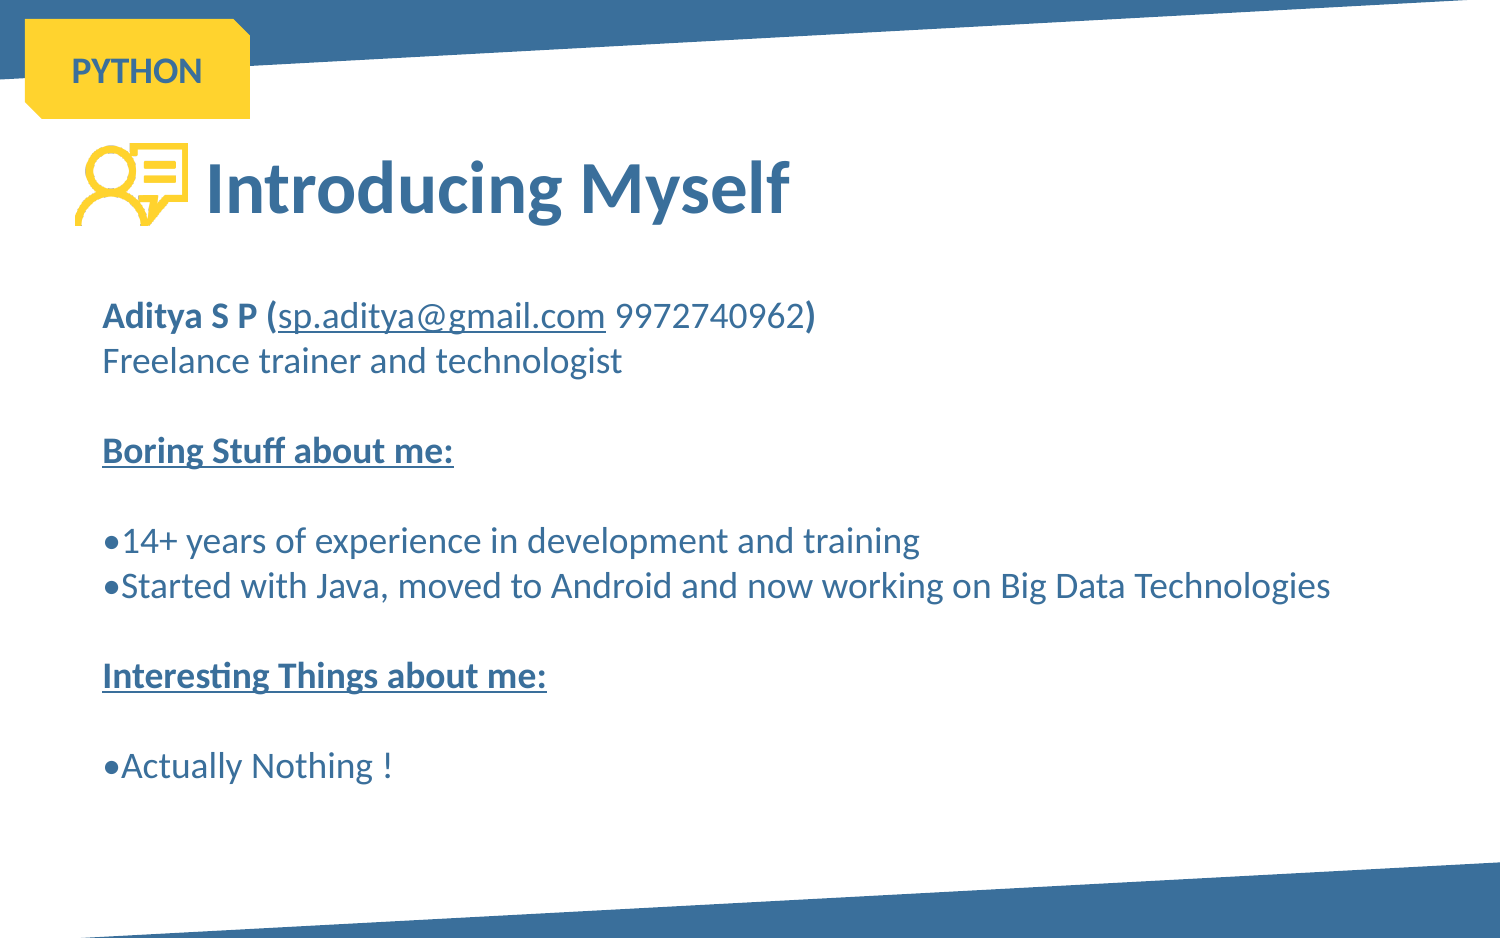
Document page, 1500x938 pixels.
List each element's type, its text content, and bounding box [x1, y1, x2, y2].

text_box Introducing Myself [190, 131, 806, 236]
picture [74, 143, 188, 227]
text_box Aditya S P (sp.aditya@gmail.com 9972740962) Freelance trainer and technologist Boring Stuff about me: •14+ years of experience in development and training •Started with Java, moved to Android and now working on Big Data Technologies Interesting Things about me: •Actually Nothing ! [87, 283, 1350, 793]
text_box [0, 0, 1500, 82]
text_box [41, 860, 1500, 938]
